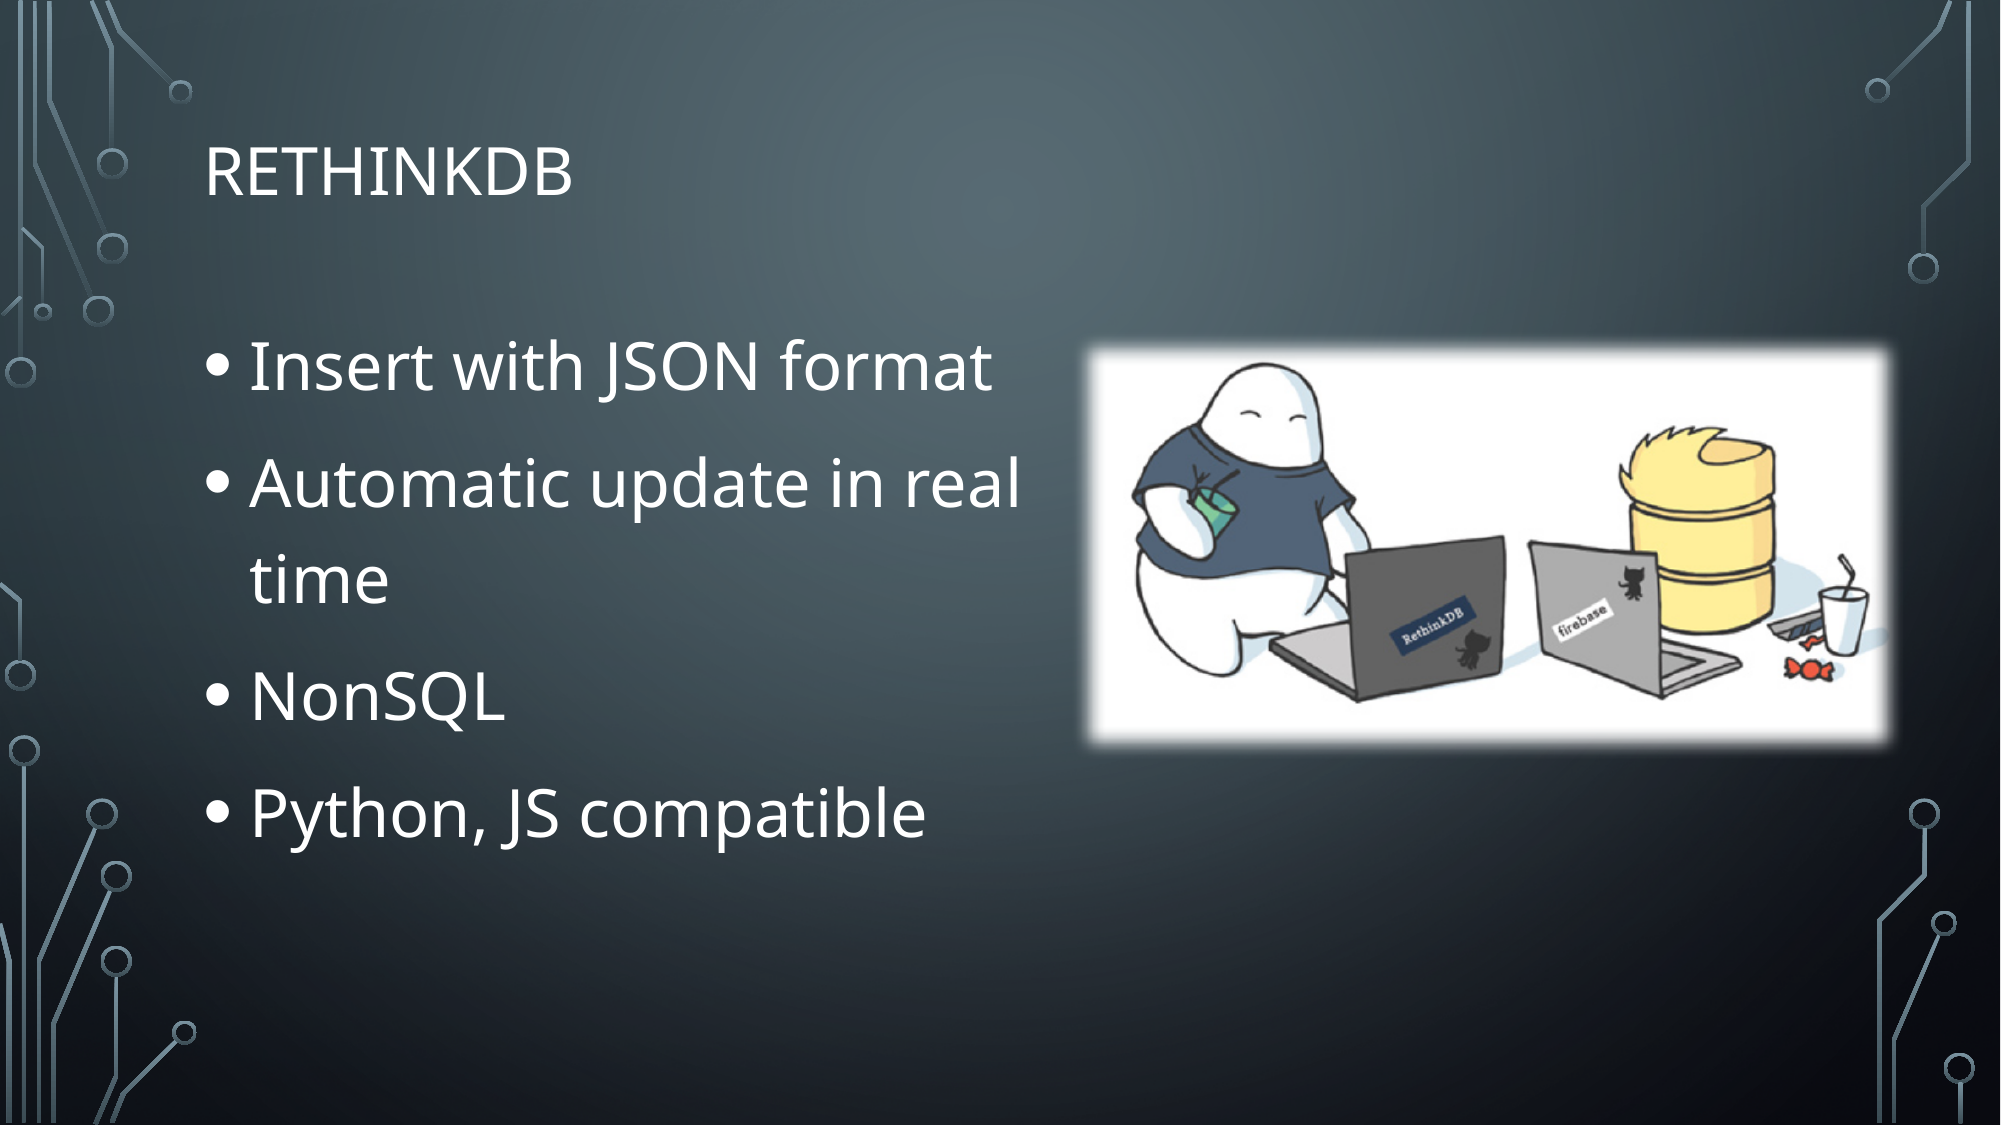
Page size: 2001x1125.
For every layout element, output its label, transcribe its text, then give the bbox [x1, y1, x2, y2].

list Insert with JSON format Automatic update in real time NonSQL Python, JS compatible [188, 299, 1072, 950]
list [1071, 330, 1904, 761]
title RethinkDB [188, 99, 821, 218]
